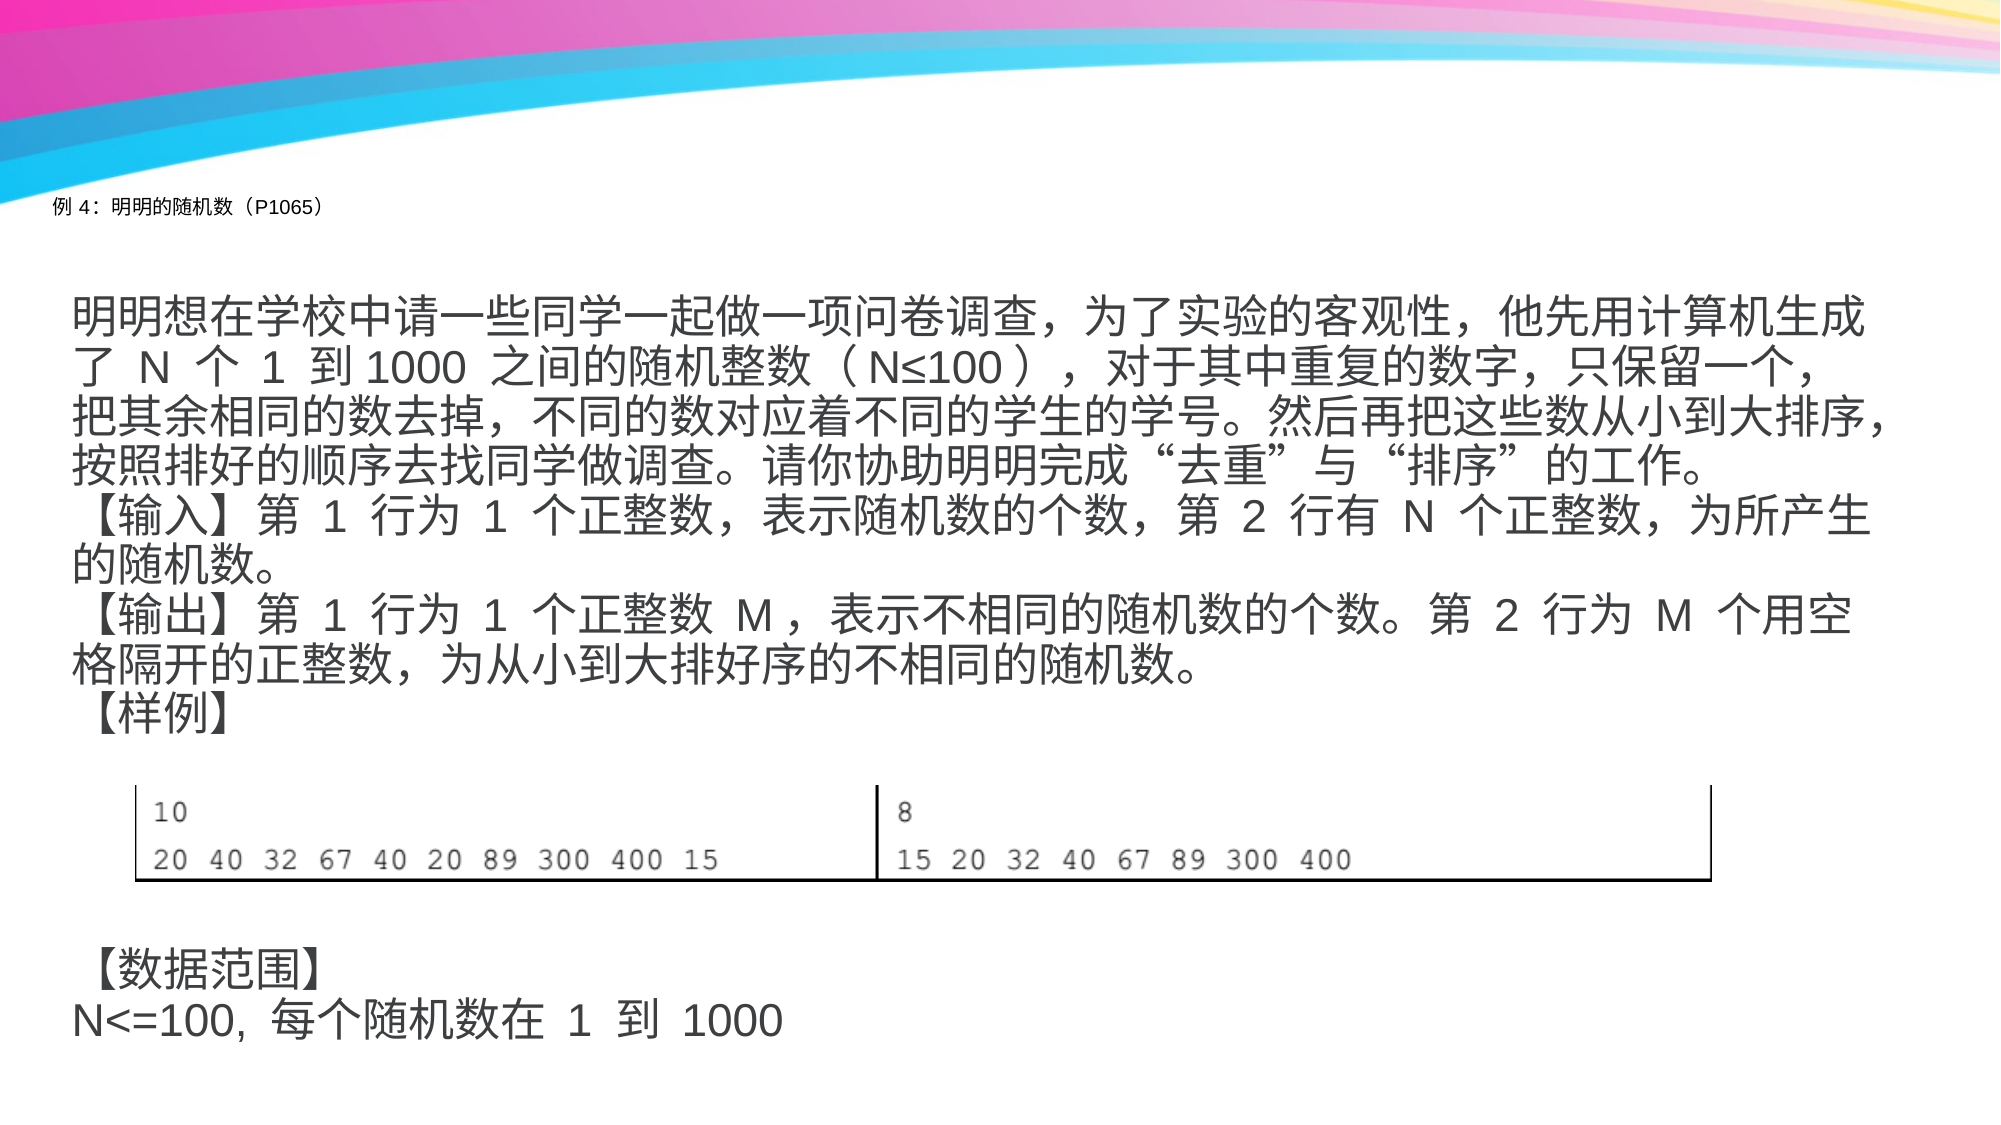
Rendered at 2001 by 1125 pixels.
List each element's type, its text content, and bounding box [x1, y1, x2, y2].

title 例 4：明明的随机数（P1065） [37, 189, 1763, 251]
picture [0, 0, 2000, 637]
list 明明想在学校中请一些同学一起做一项问卷调查，为了实验的客观性，他先用计算机生成了 N 个 1 到1000 之间的随机整数（N≤100），对于其中重复的数字，只保留一个，把其余相同的数去掉，不同的数对应着不同的学生的学号。然后再把这些数从小到大排序，按照排好的顺序去找同学做调查。请你协助明明完成“去重”与“排序”的工作。 【输入】第 1 行为 1 个正整数，表示随机数的个数，第 2 行有 N 个正整数，为所产生的随机数。 【输出】第 1 行为 1 个正整数 M，表示不相同的随机数的个数。第 2 行为 M 个用空格隔开的正整数，为从小到大排好序的不相同的随机数。 【样例】 【数据范围】 N<=100, 每个随机数在 1 到 1000 [56, 286, 1896, 1062]
picture [135, 785, 1712, 882]
